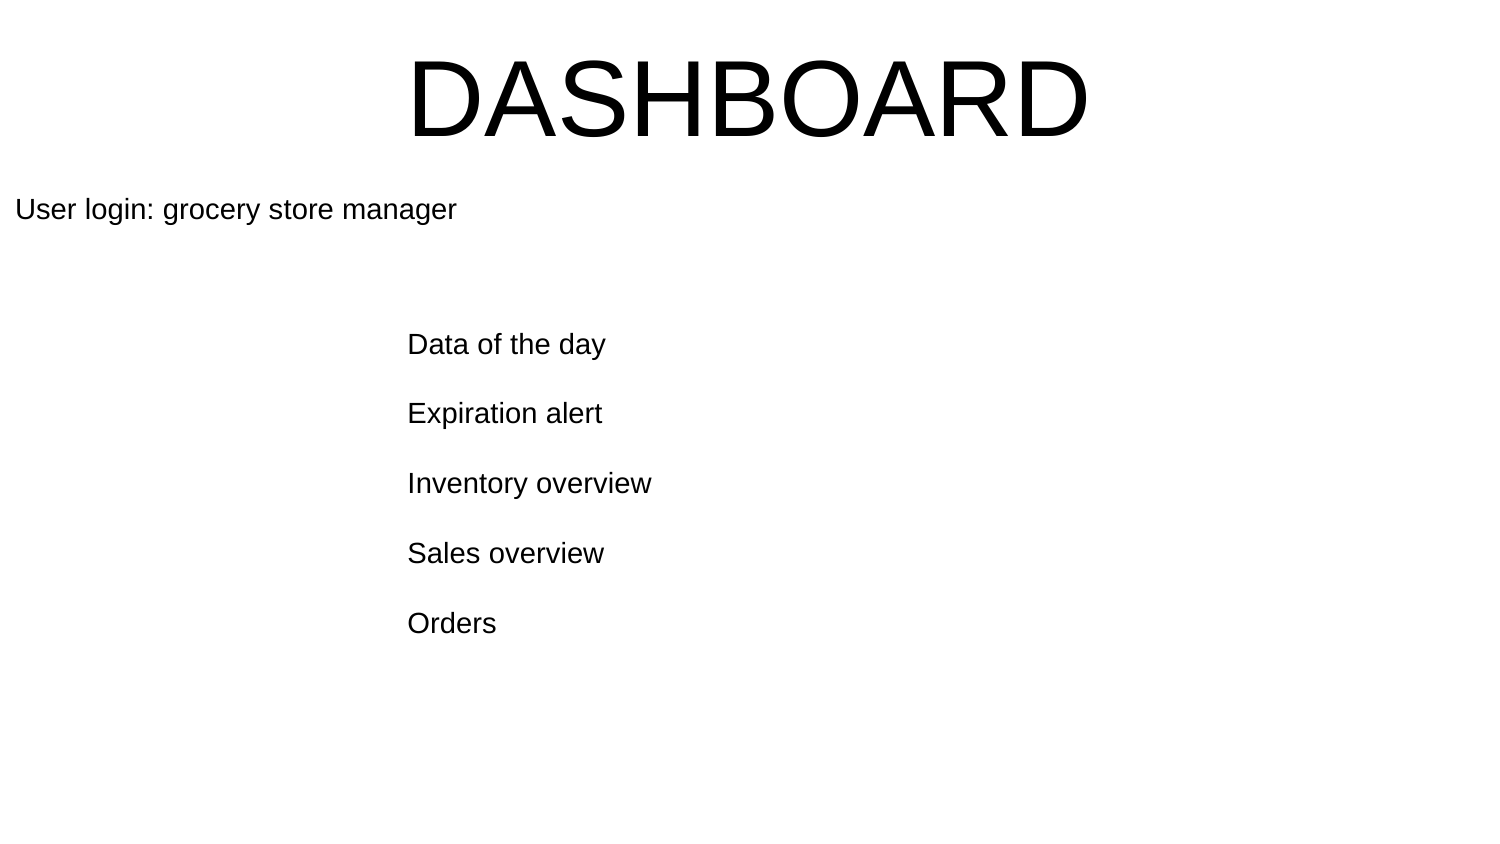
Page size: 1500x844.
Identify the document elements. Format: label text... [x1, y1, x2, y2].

text_box User login: grocery store manager [0, 175, 493, 668]
text_box Data of the day Expiration alert Inventory overview Sales overview Orders [392, 309, 1395, 706]
title DASHBOARD [51, 27, 1449, 173]
